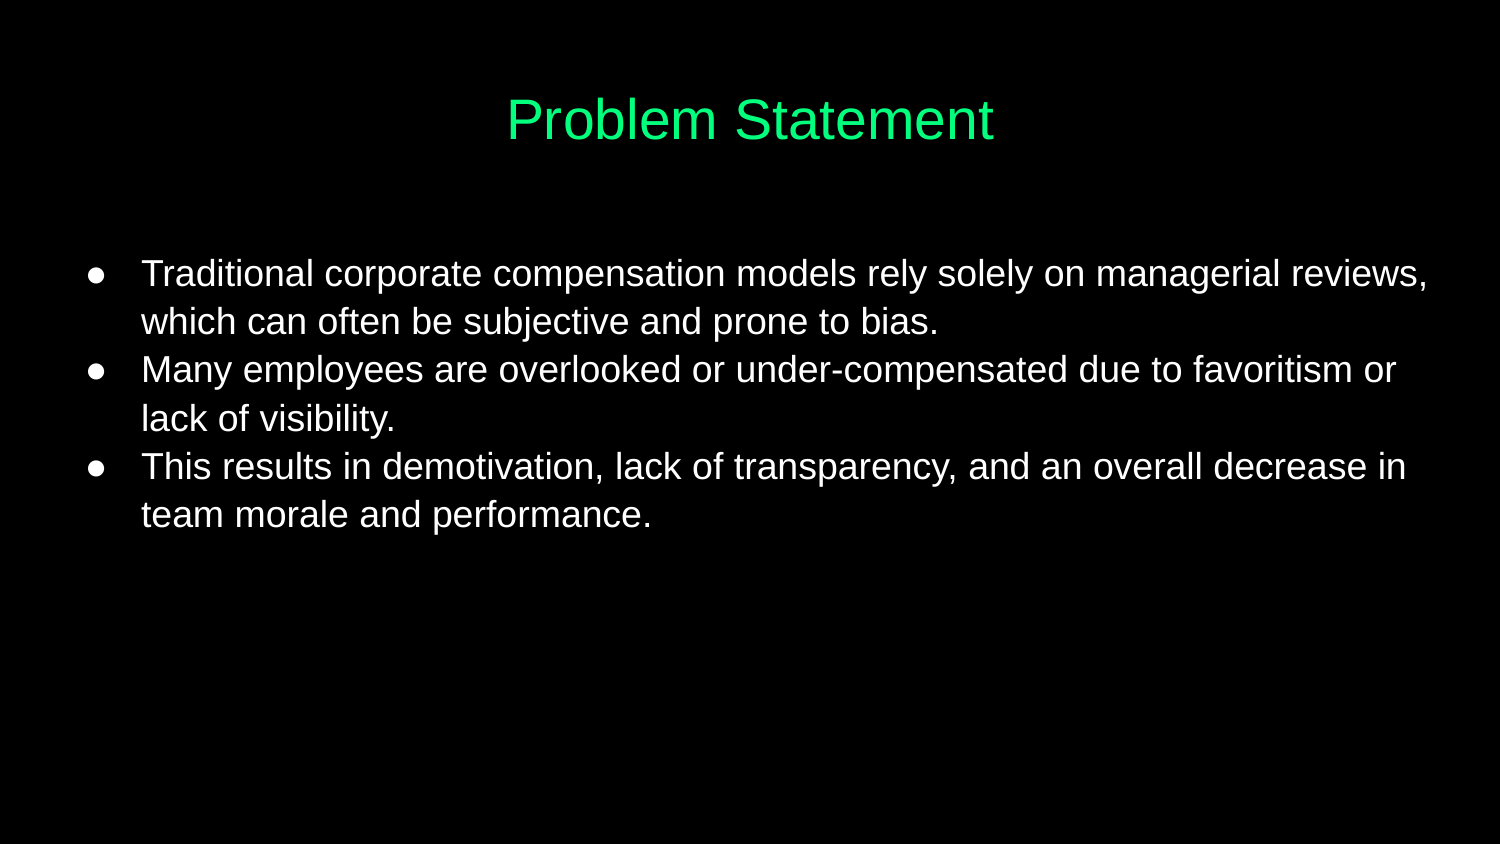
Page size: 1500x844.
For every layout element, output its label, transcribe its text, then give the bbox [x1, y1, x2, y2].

title Problem Statement [51, 72, 1449, 167]
list Traditional corporate compensation models rely solely on managerial reviews, which can often be subjective and prone to bias. Many employees are overlooked or under-compensated due to favoritism or lack of visibility. This results in demotivation, lack of transparency, and an overall decrease in team morale and performance. [51, 189, 1449, 750]
